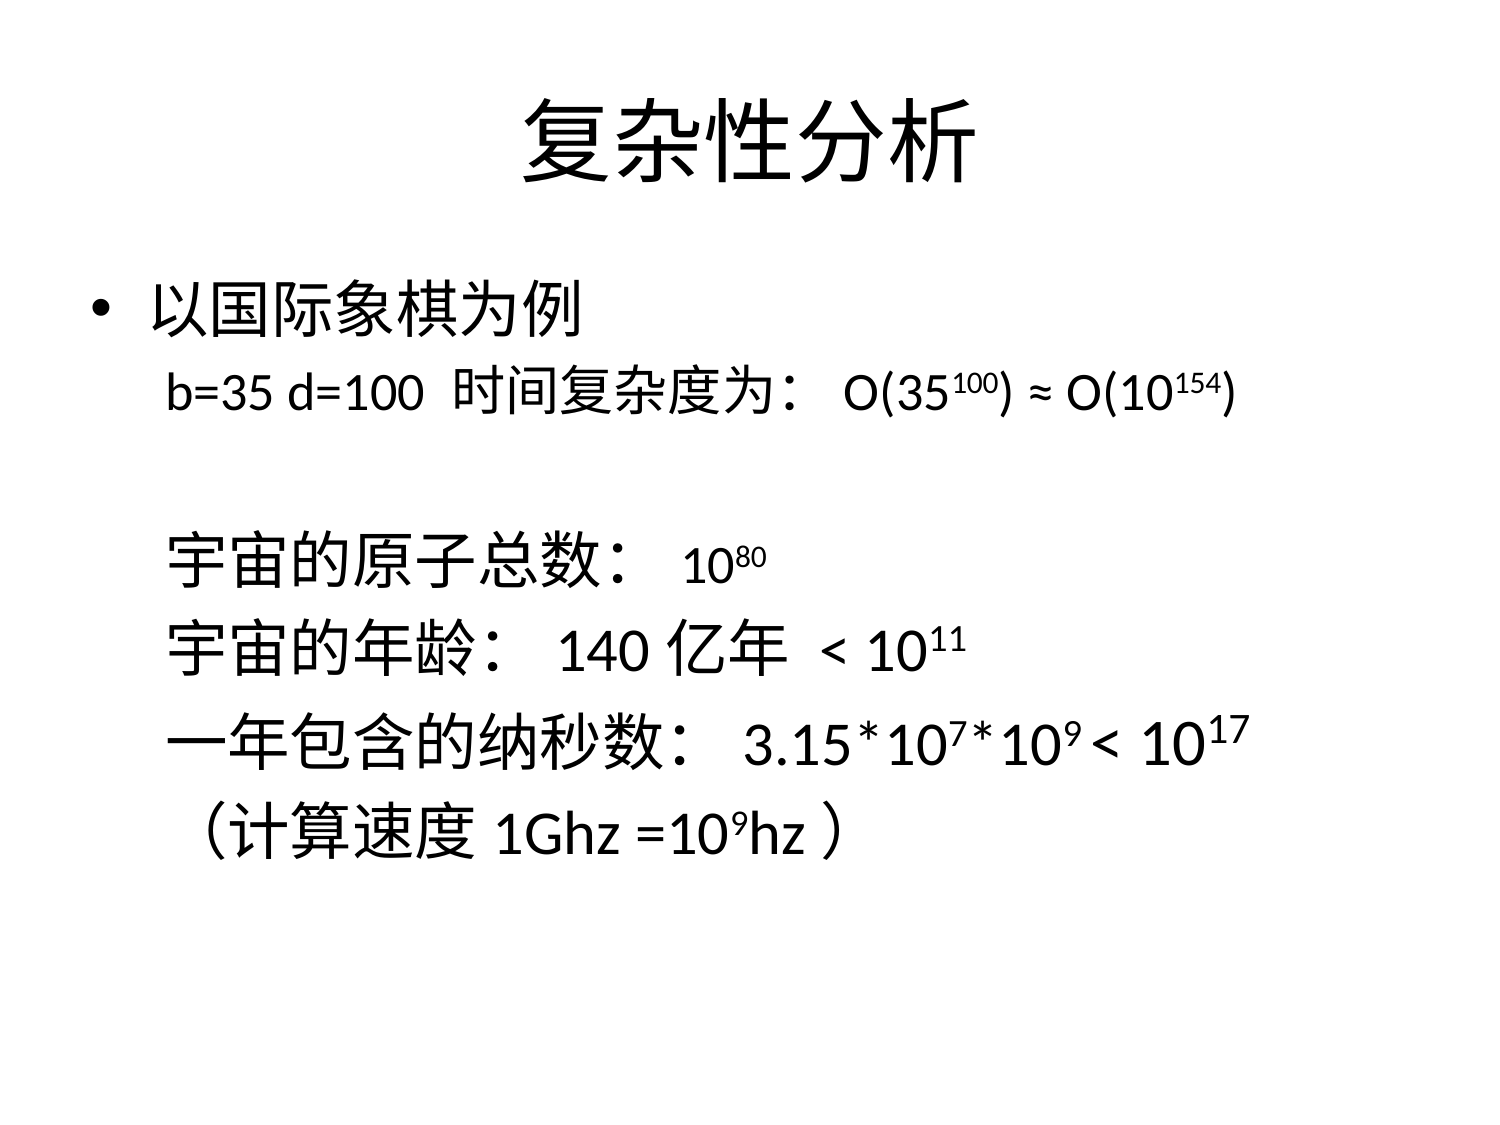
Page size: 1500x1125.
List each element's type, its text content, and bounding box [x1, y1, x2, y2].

title 复杂性分析 [75, 45, 1425, 233]
list 以国际象棋为例 b=35 d=100 时间复杂度为：O(35100) ≈ O(10154) 宇宙的原子总数：1080 宇宙的年龄：140亿年 < 1011 一年包含的纳秒数：3.15*107*109 < 1017 （计算速度1Ghz =109hz） [75, 262, 1425, 1005]
